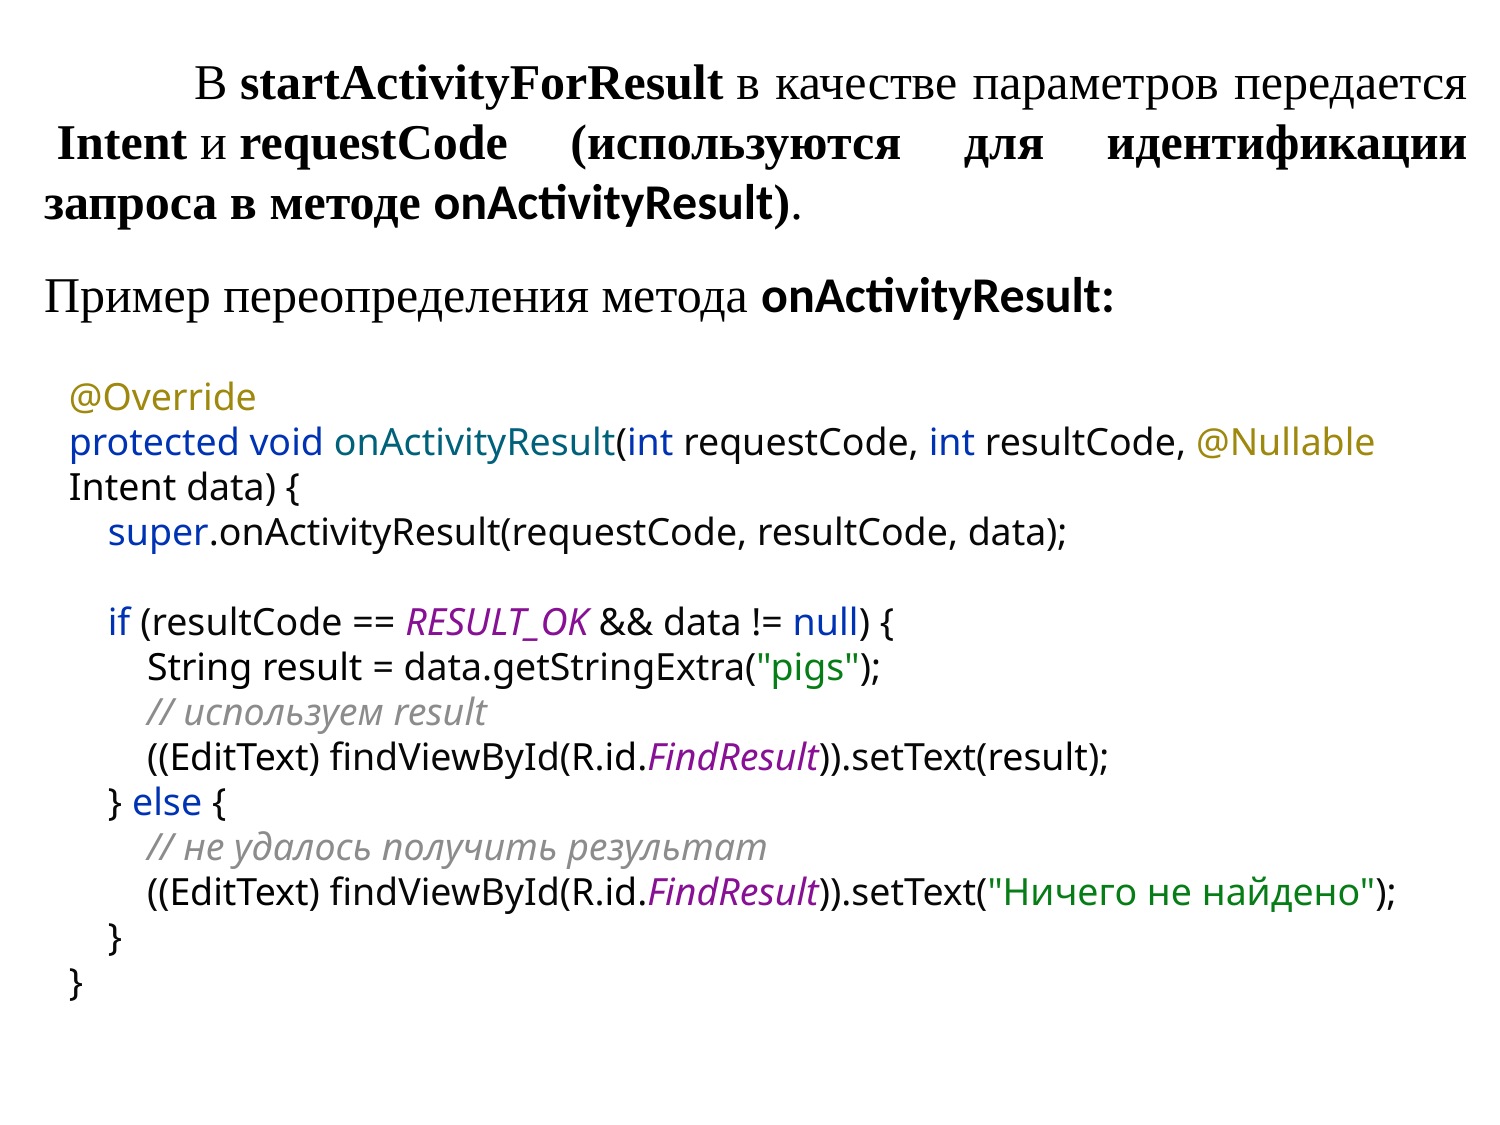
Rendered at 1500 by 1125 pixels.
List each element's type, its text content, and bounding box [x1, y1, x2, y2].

text_box Пример переопределения метода onActivityResult: [29, 255, 1447, 330]
text_box В startActivityForResult в качестве параметров передается Intent и requestCode (используются для идентификации запроса в методе onActivityResult). [29, 42, 1483, 238]
text_box @Override protected void onActivityResult(int requestCode, int resultCode, @Nullable Intent data) { super.onActivityResult(requestCode, resultCode, data); if (resultCode == RESULT_OK && data != null) { String result = data.getStringExtra("pigs"); // используем result ((EditText) findViewById(R.id.FindResult)).setText(result); } else { // не удалось получить результат ((EditText) findViewById(R.id.FindResult)).setText("Ничего не найдено"); } } [54, 364, 1458, 1010]
